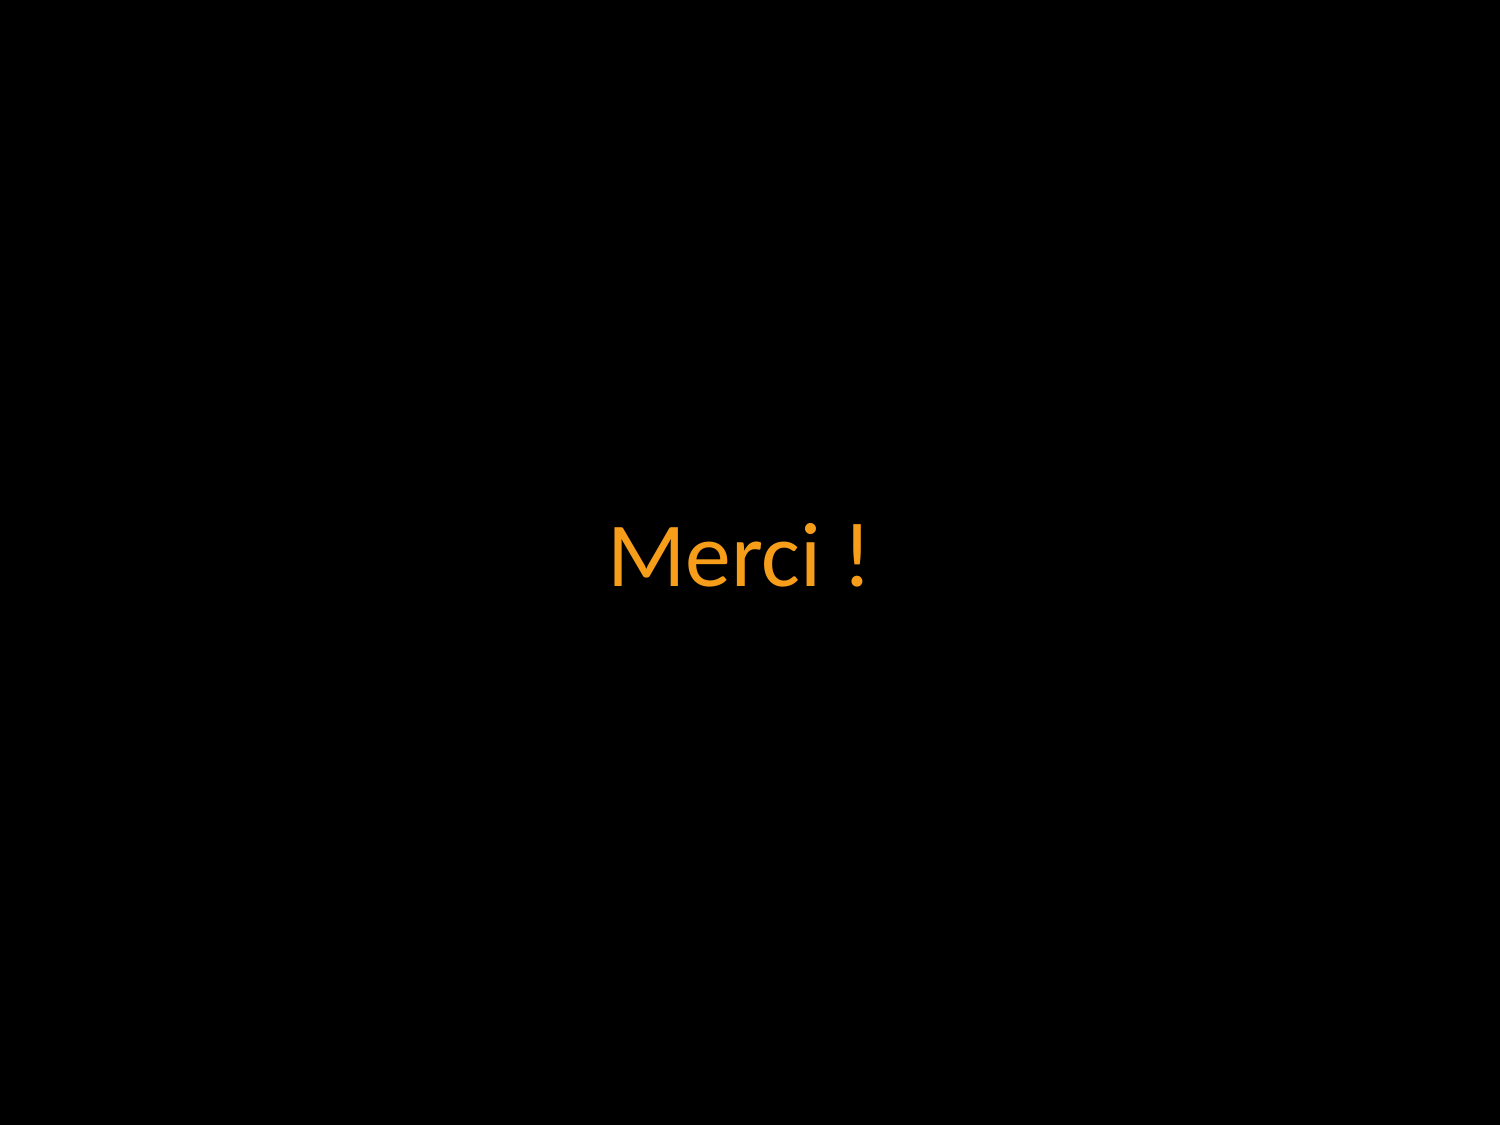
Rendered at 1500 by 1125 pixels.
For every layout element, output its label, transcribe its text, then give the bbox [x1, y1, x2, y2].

title Merci ! [64, 456, 1415, 644]
